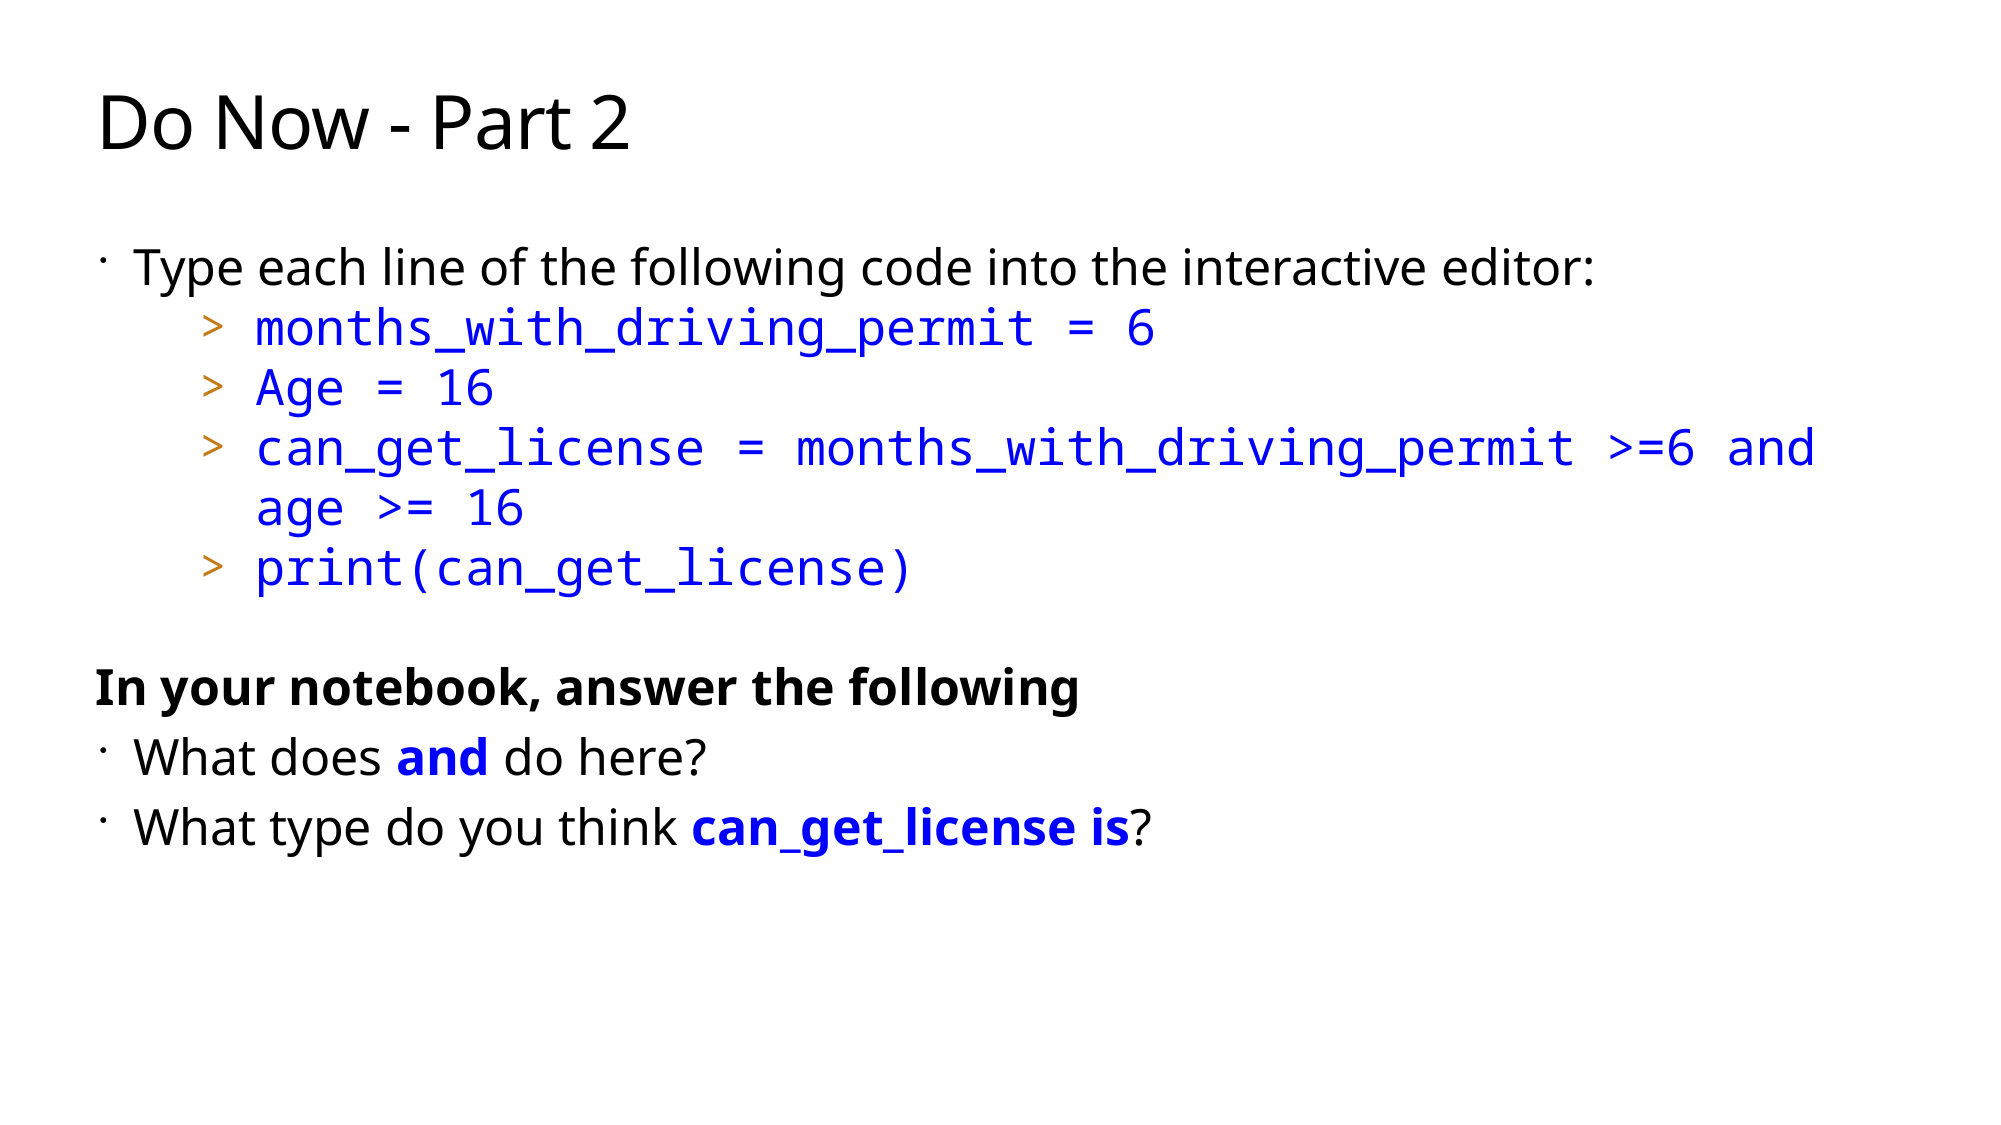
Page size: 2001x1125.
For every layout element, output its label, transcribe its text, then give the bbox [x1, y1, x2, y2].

list Type each line of the following code into the interactive editor: months_with_driving_permit = 6 Age = 16 can_get_license = months_with_driving_permit >=6 and age >= 16 print(can_get_license) In your notebook, answer the following What does and do here? What type do you think can_get_license is? [95, 235, 1904, 1029]
title Do Now - Part 2 [96, 75, 1904, 166]
